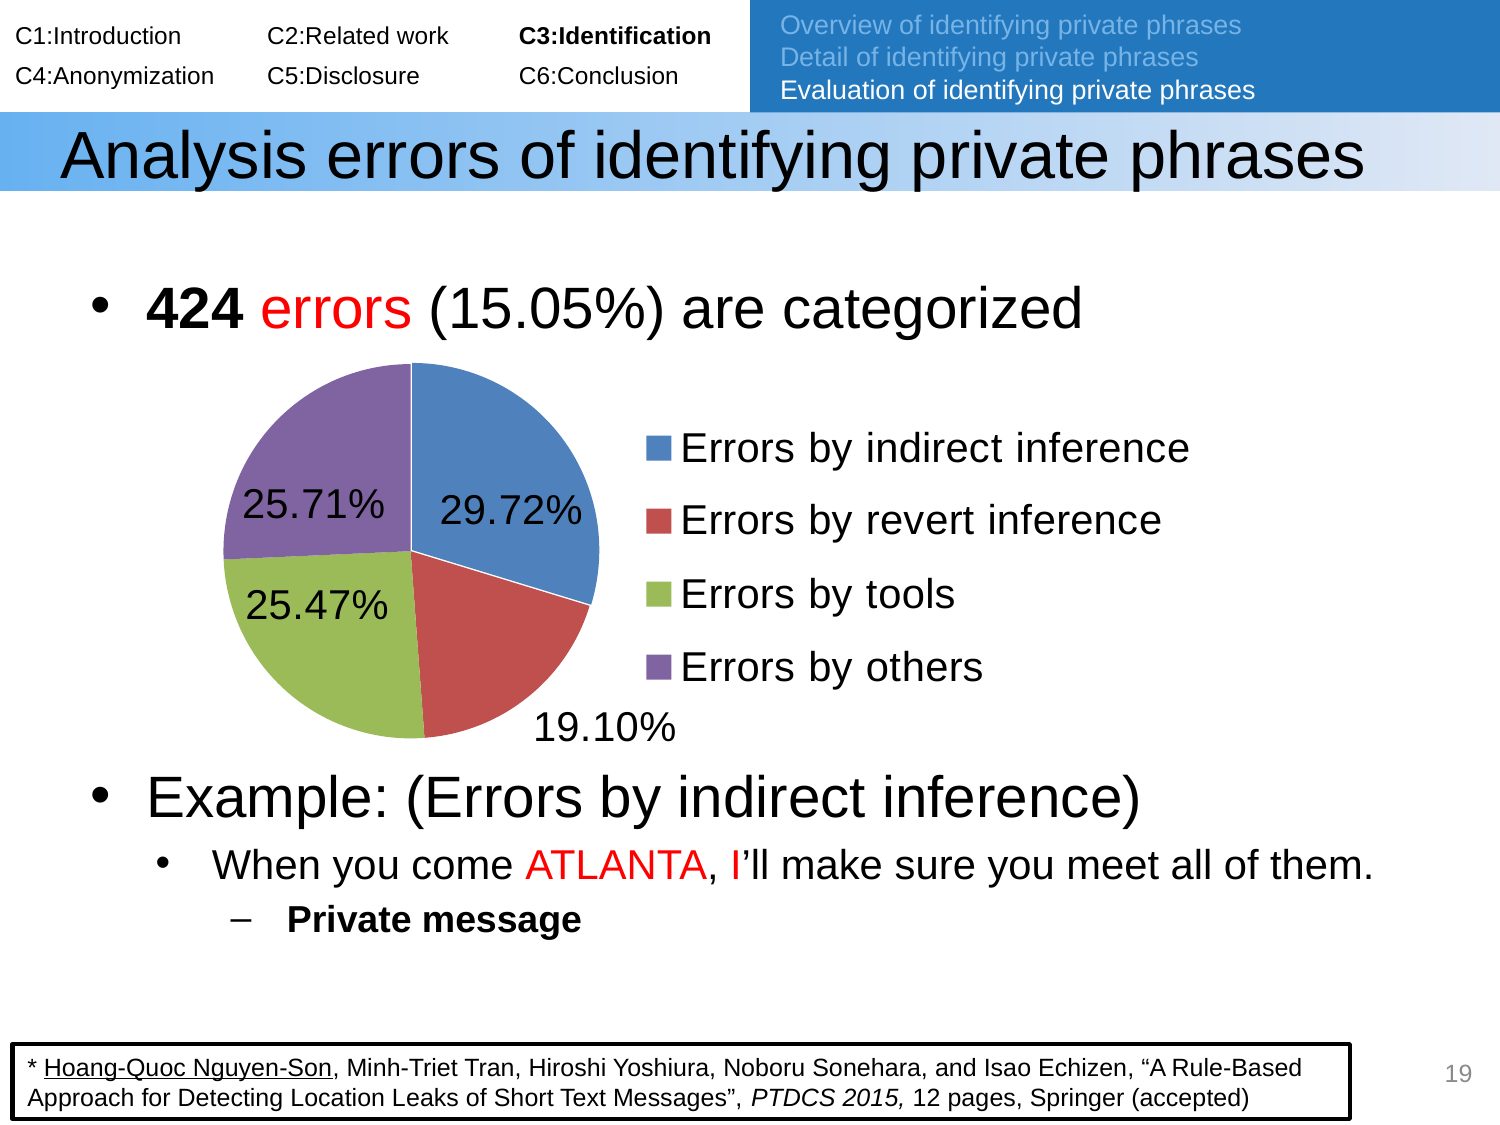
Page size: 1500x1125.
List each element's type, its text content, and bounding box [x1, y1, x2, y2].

list Overview of identifying private phrases Detail of identifying private phrases Evaluation of identifying private phrases [750, 0, 1500, 113]
list C1:Introduction C2:Related work C3:Identification C4:Anonymization C5:Disclosure C6:Conclusion [0, 0, 750, 110]
chart [77, 337, 1251, 763]
title Analysis errors of identifying private phrases [0, 112, 1500, 191]
slide_number 19 [1351, 1042, 1488, 1103]
text_box * Hoang-Quoc Nguyen-Son, Minh-Triet Tran, Hiroshi Yoshiura, Noboru Sonehara, and Isao Echizen, “A Rule-Based Approach for Detecting Location Leaks of Short Text Messages”, PTDCS 2015, 12 pages, Springer (accepted) [10, 1042, 1352, 1121]
list 424 errors (15.05%) are categorized Example: (Errors by indirect inference) When you come ATLANTA, I’ll make sure you meet all of them. Private message [75, 262, 1425, 1005]
